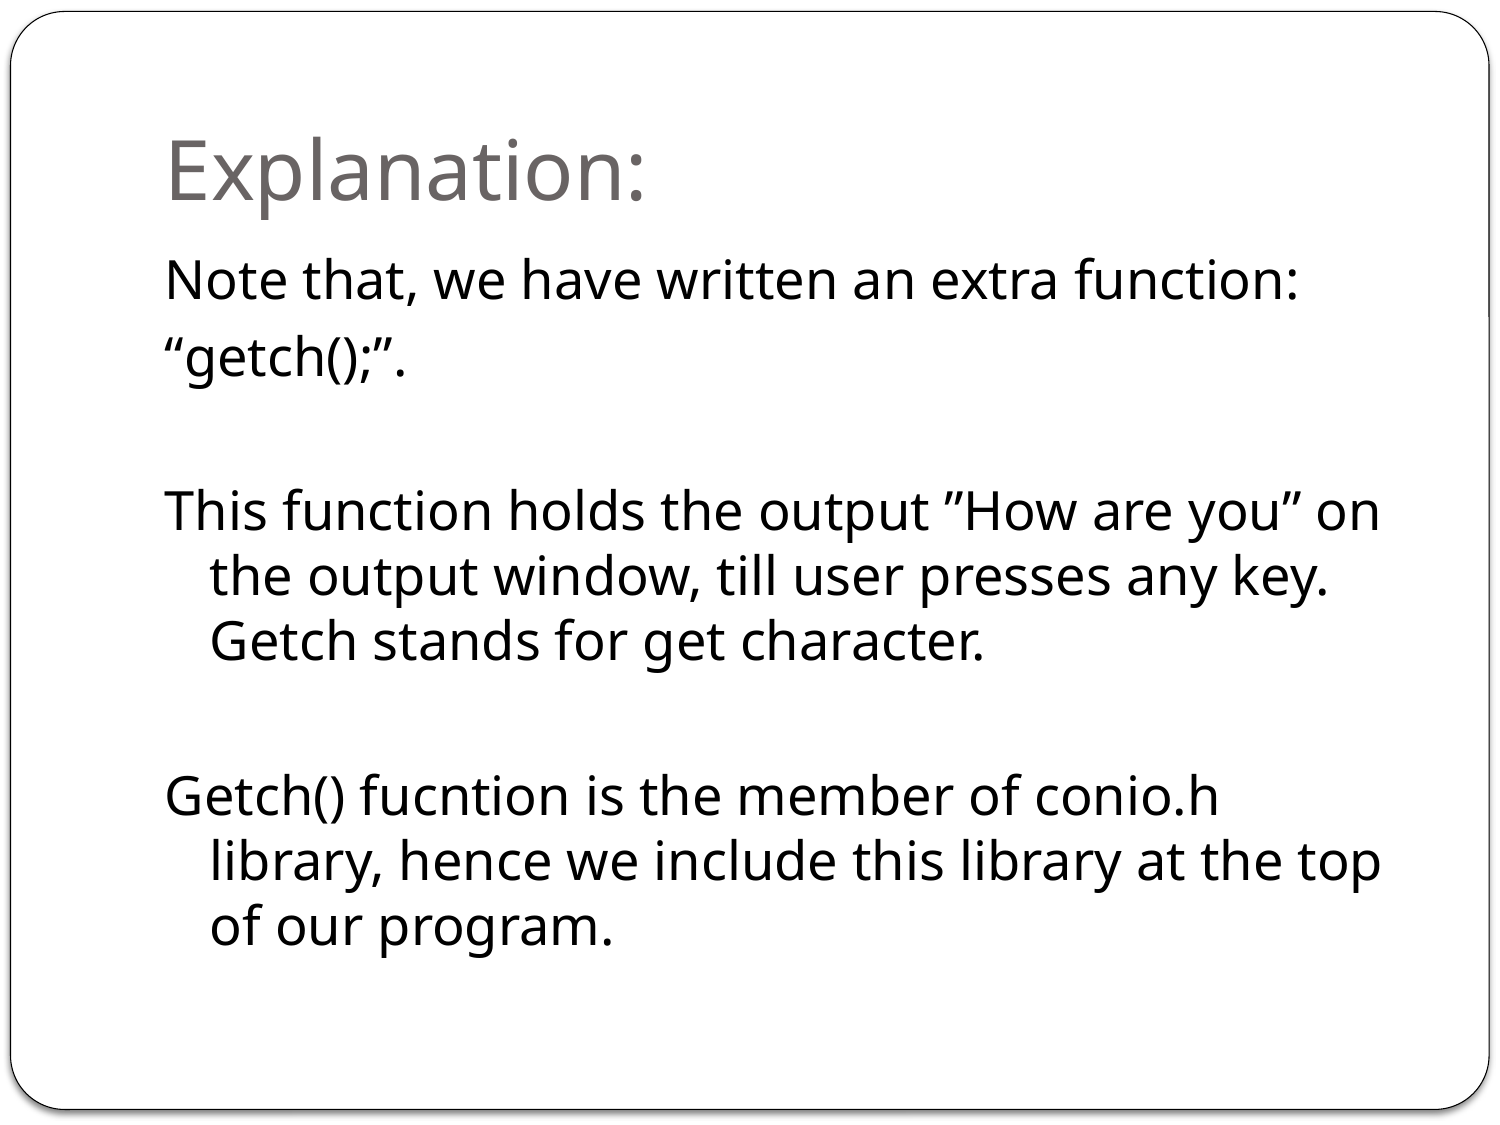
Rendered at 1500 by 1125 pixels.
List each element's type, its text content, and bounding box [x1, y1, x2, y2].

title Explanation: [150, 45, 1425, 233]
list Note that, we have written an extra function: “getch();”. This function holds the output ”How are you” on the output window, till user presses any key. Getch stands for get character. Getch() fucntion is the member of conio.h library, hence we include this library at the top of our program. [150, 237, 1425, 988]
